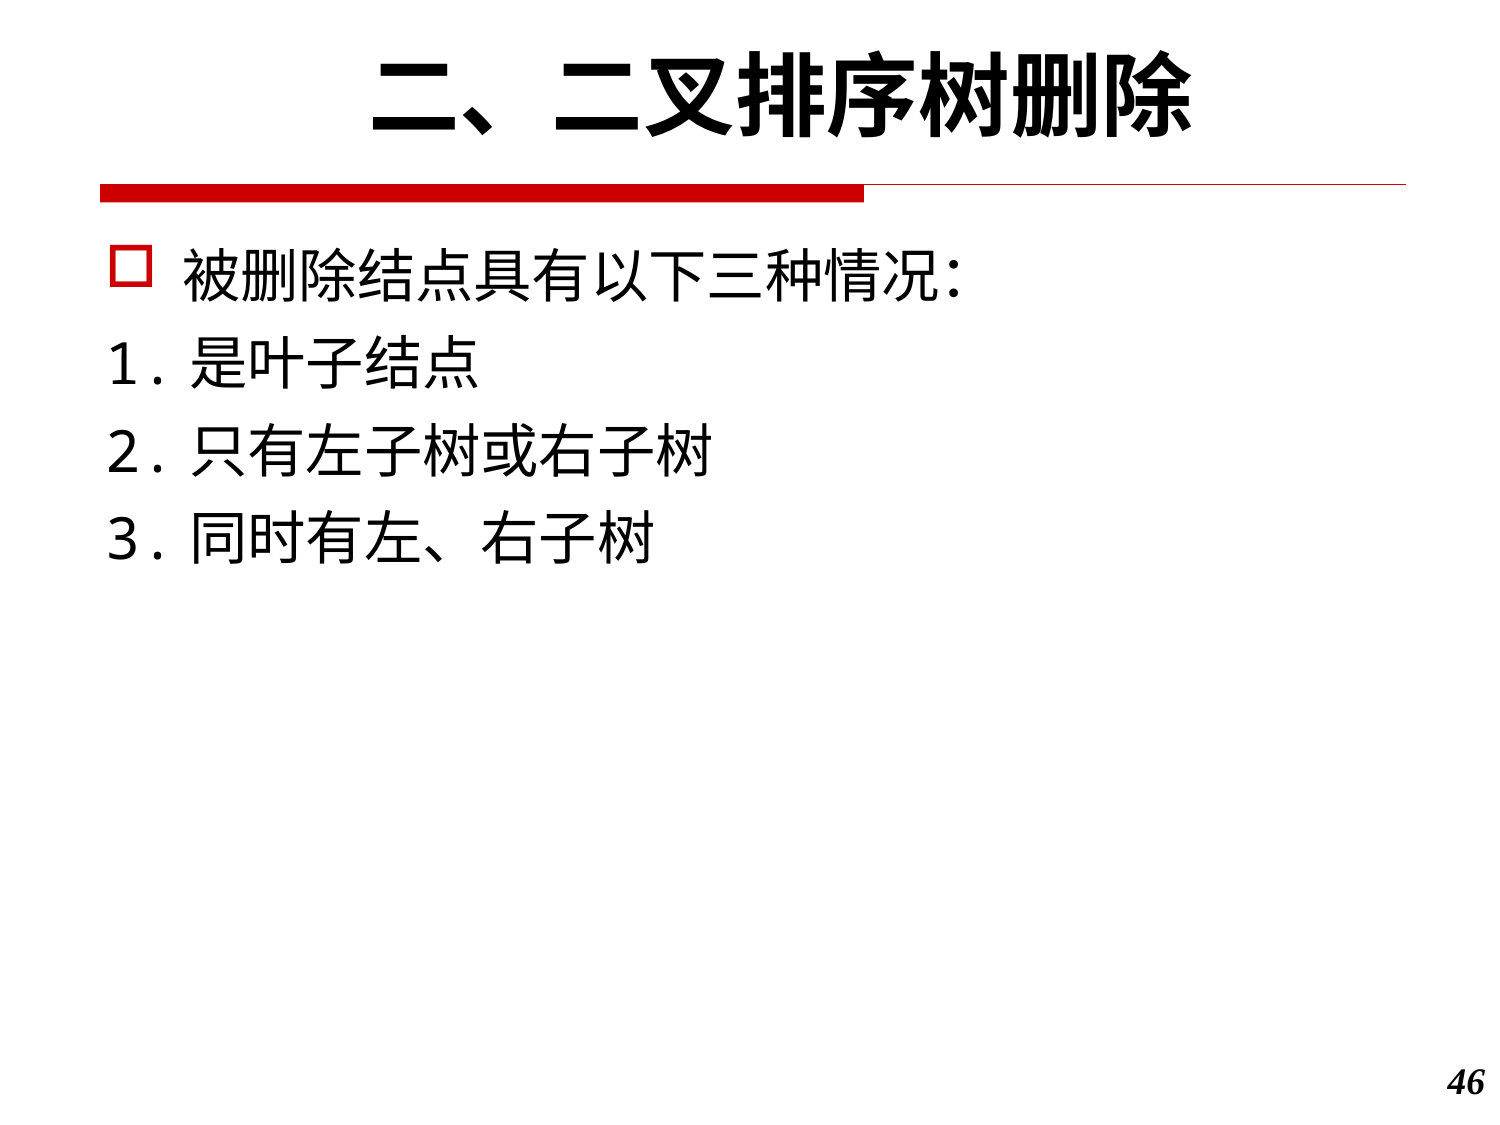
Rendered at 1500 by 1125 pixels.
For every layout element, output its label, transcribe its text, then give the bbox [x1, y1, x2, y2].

text_box 二、二叉排序树删除 [87, 30, 1475, 156]
list 被删除结点具有以下三种情况： 1.是叶子结点 2.只有左子树或右子树 3.同时有左、右子树 [90, 231, 1500, 894]
text_box 46 [1400, 1049, 1500, 1110]
